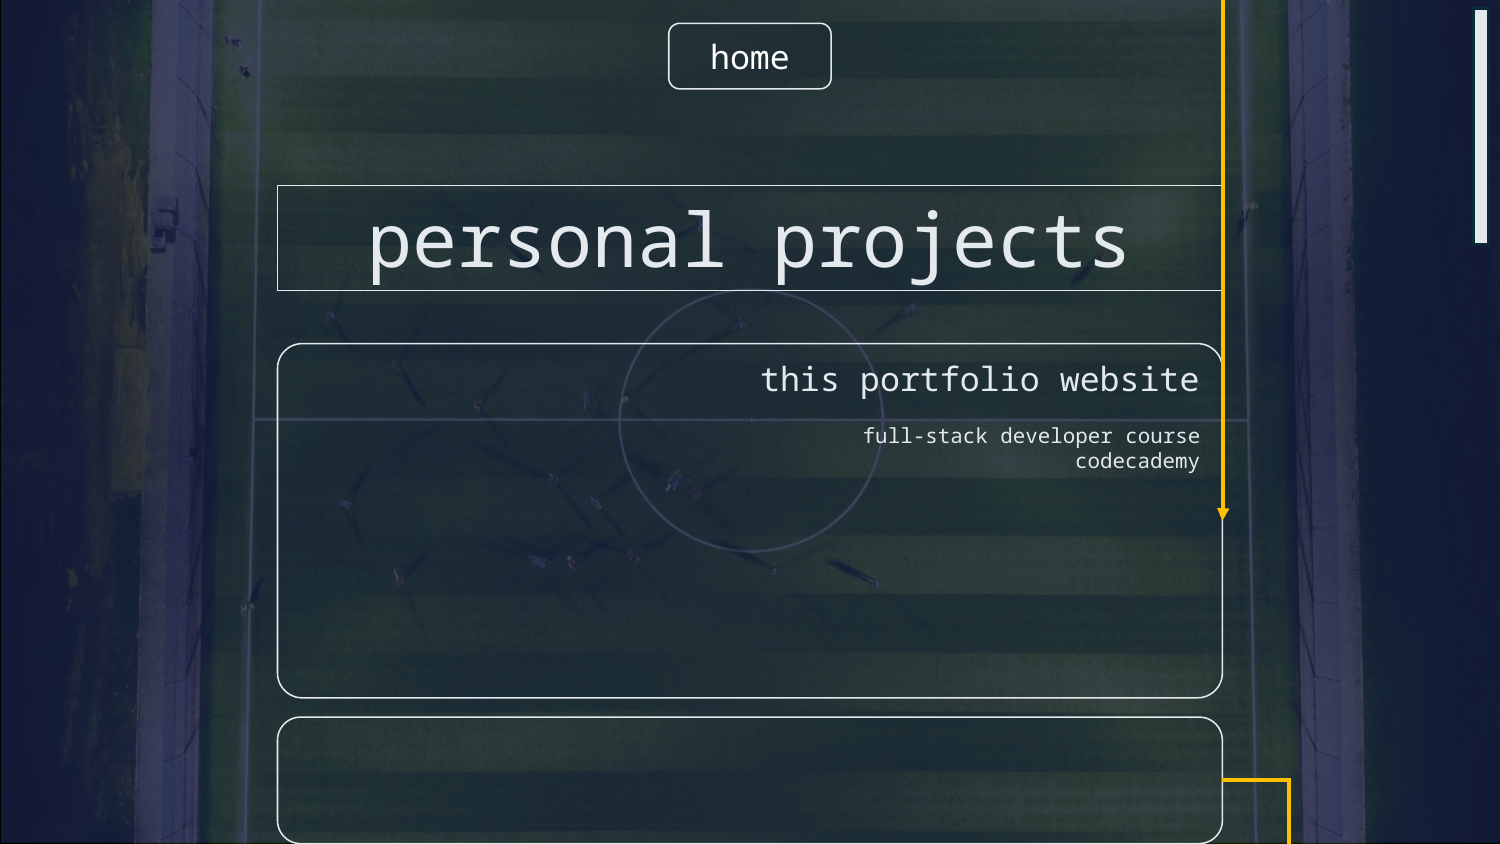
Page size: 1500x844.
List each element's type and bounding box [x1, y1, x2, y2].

picture [0, 0, 1500, 844]
text_box [1103, 0, 1223, 522]
text_box [1221, 779, 1290, 844]
